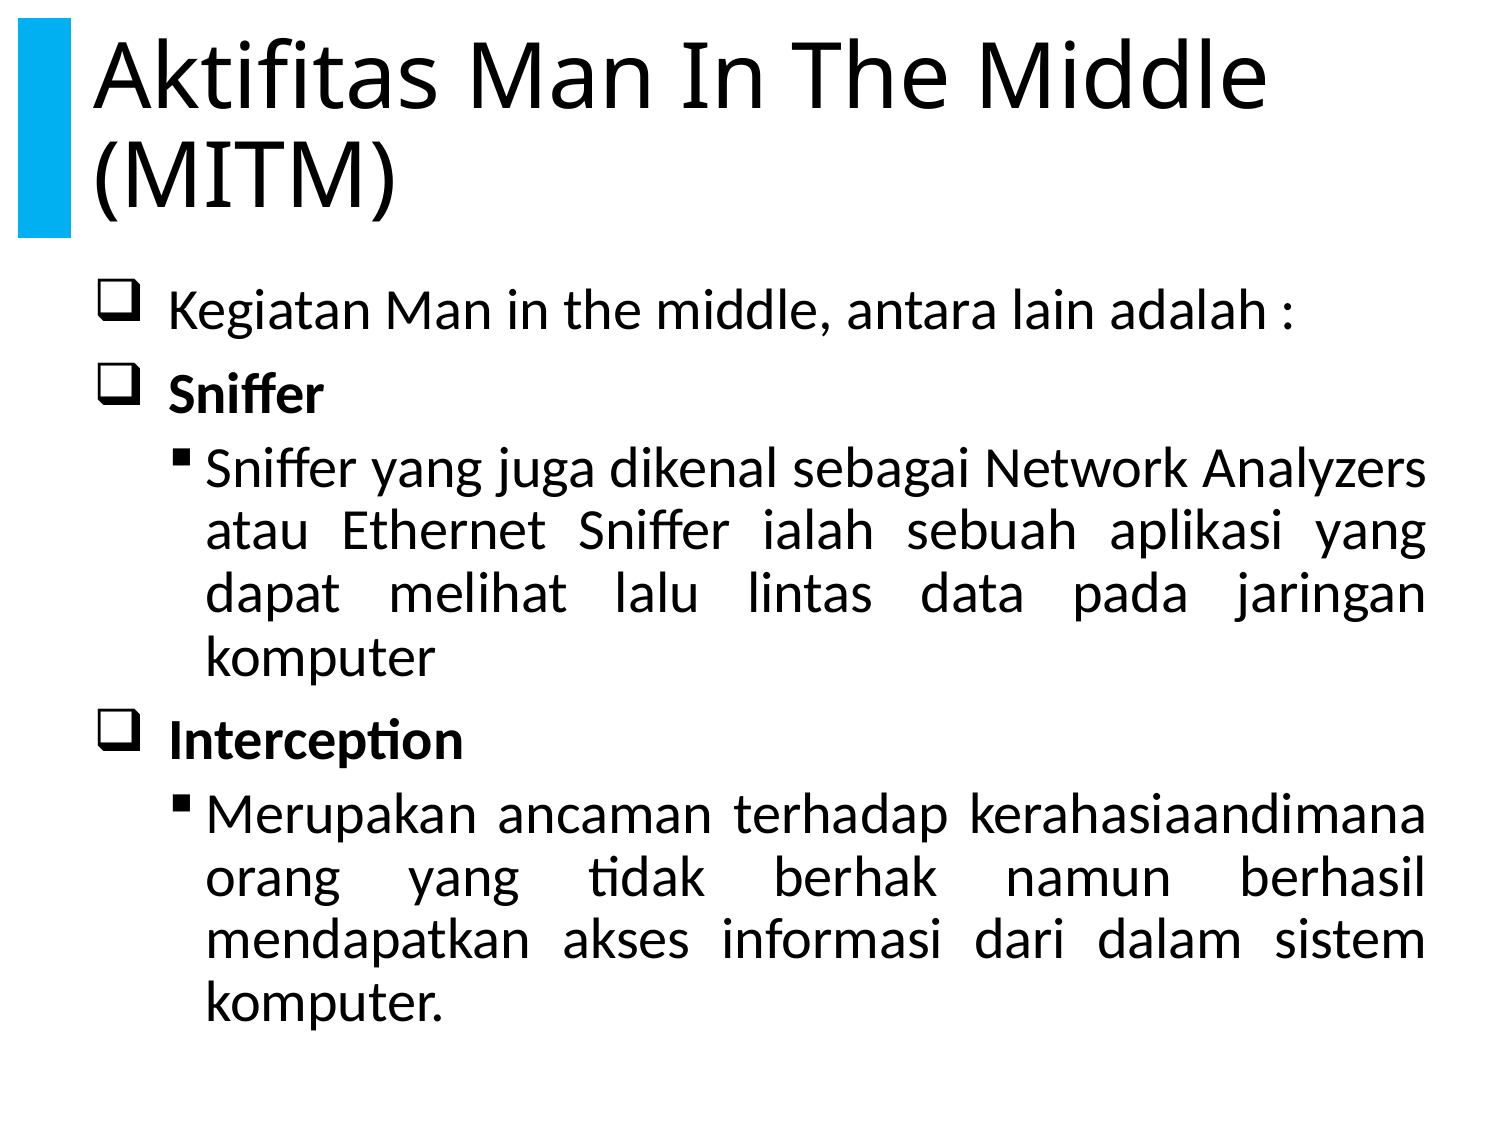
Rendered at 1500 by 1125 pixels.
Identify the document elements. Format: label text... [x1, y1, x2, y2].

title Aktifitas Man In The Middle (MITM) [78, 19, 1443, 237]
list Kegiatan Man in the middle, antara lain adalah : Sniffer Sniffer yang juga dikenal sebagai Network Analyzers atau Ethernet Sniffer ialah sebuah aplikasi yang dapat melihat lalu lintas data pada jaringan komputer Interception Merupakan ancaman terhadap kerahasiaandimana orang yang tidak berhak namun berhasil mendapatkan akses informasi dari dalam sistem komputer. [78, 272, 1443, 1070]
